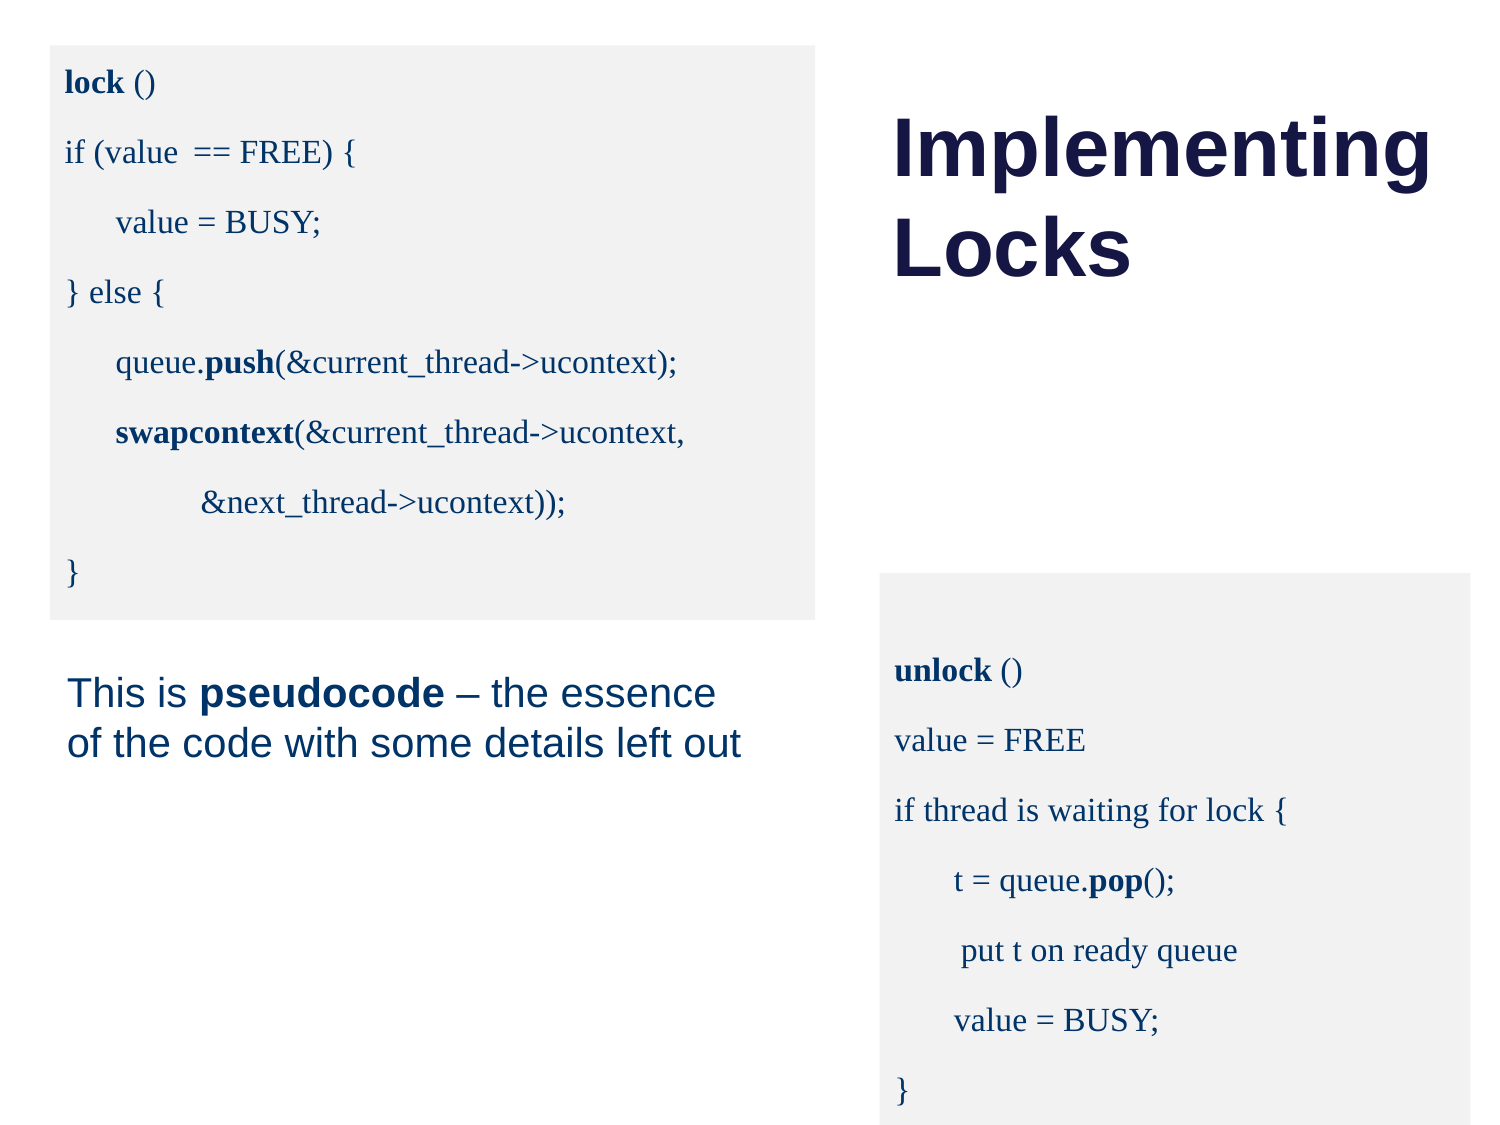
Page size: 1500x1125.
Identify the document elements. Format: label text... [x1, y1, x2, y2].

text_box lock () if (value == FREE) { value = BUSY; } else { queue.push(&current_thread->ucontext); swapcontext(&current_thread->ucontext, &next_thread->ucontext)); } [49, 45, 816, 620]
text_box This is pseudocode – the essence of the code with some details left out [51, 658, 772, 774]
text_box unlock () value = FREE if thread is waiting for lock { t = queue.pop(); put t on ready queue value = BUSY; } [879, 573, 1471, 1125]
title Implementing Locks [877, 45, 1459, 301]
